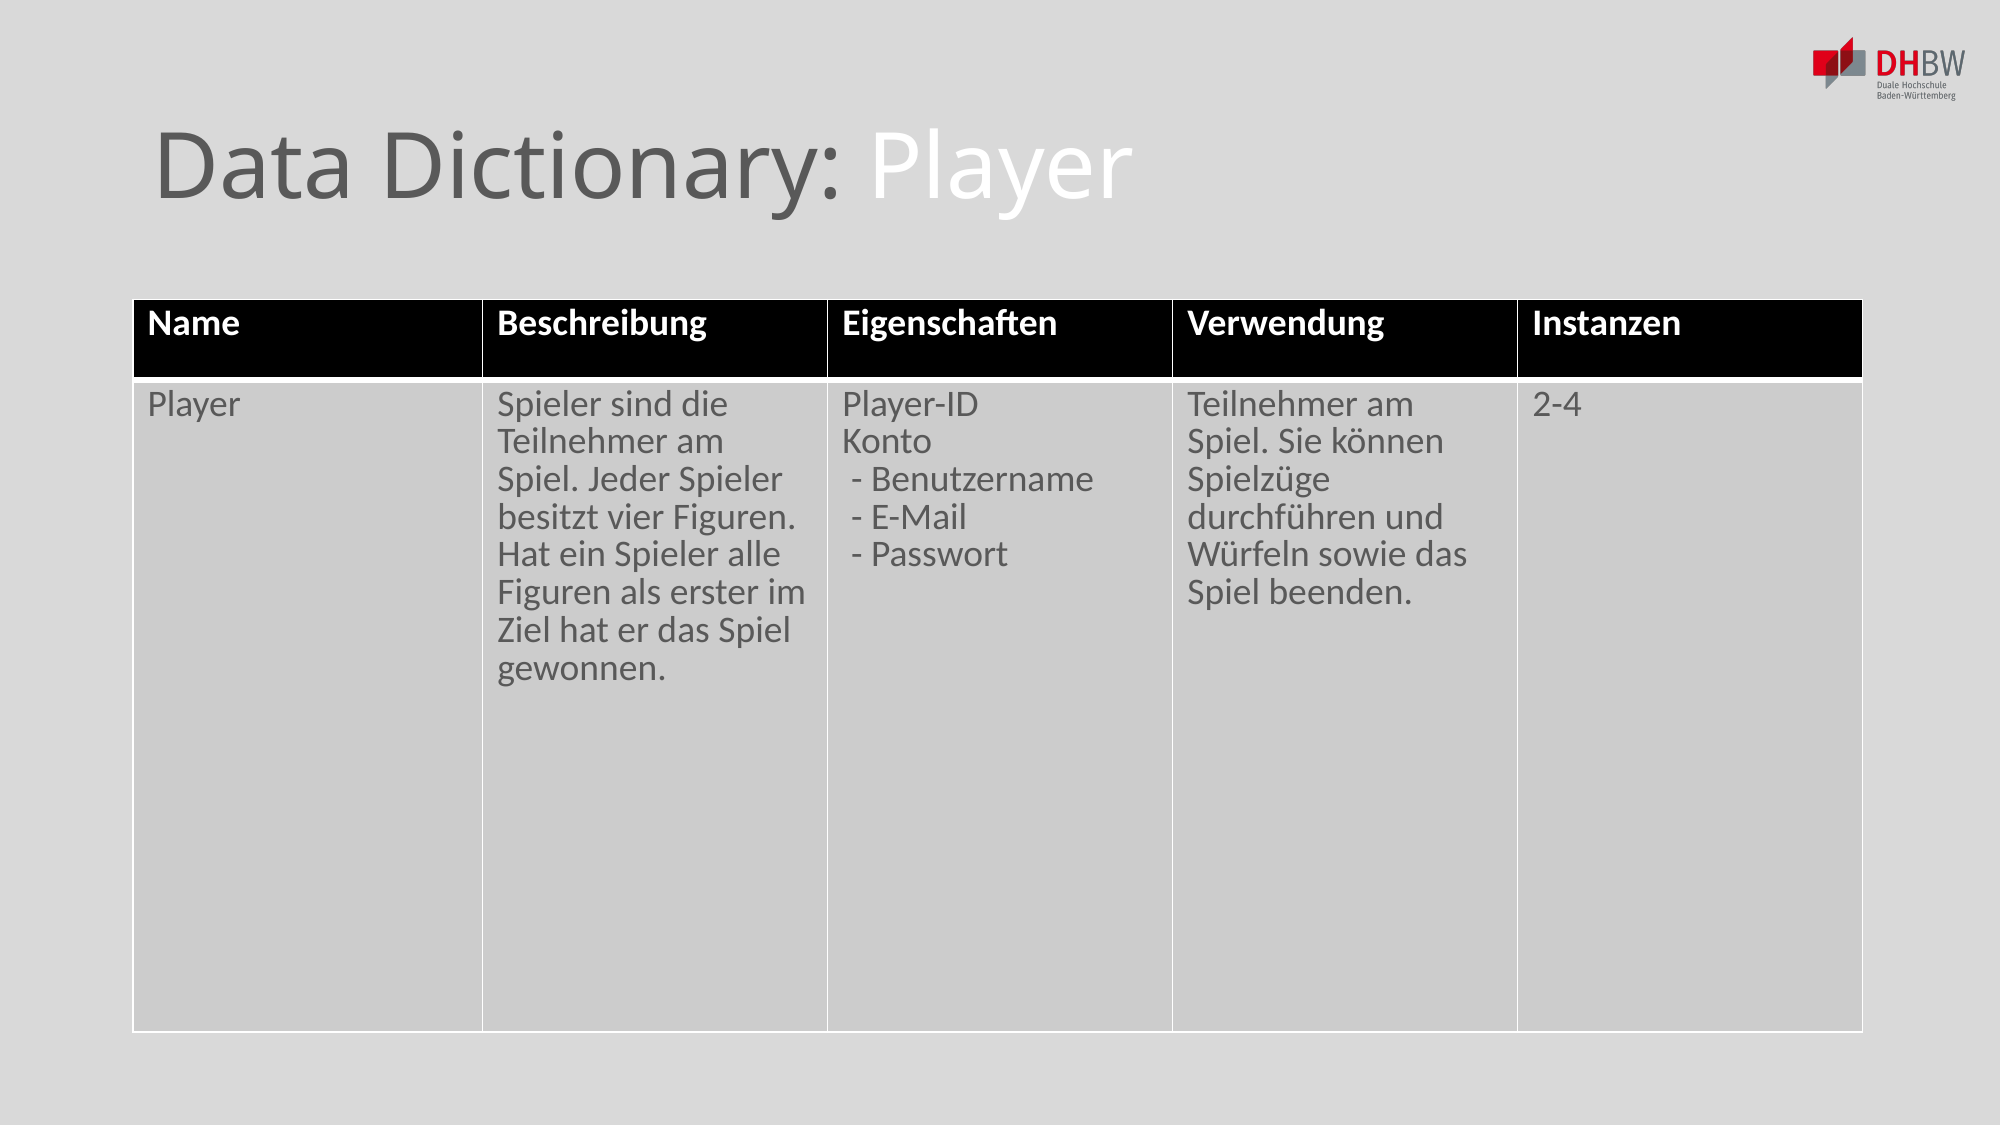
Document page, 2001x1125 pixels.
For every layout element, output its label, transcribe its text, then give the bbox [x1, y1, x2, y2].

table_header Verwendung [1173, 300, 1517, 377]
table_header Name [134, 300, 482, 377]
title Data Dictionary: Player [137, 59, 1863, 278]
table_header Eigenschaften [828, 300, 1172, 377]
table_cell 2-4 [1518, 383, 1862, 1031]
table_cell Player [134, 383, 482, 1031]
table_cell Teilnehmer am Spiel. Sie können Spielzüge durchführen und Würfeln sowie das Spiel beenden. [1173, 383, 1517, 1031]
table_header Instanzen [1518, 300, 1862, 377]
table_header Beschreibung [483, 300, 827, 377]
table_cell Spieler sind die Teilnehmer am Spiel. Jeder Spieler besitzt vier Figuren. Hat ein Spieler alle Figuren als erster im Ziel hat er das Spiel gewonnen. [483, 383, 827, 1031]
picture [1813, 37, 1965, 101]
table_cell Player-ID Konto - Benutzername - E-Mail - Passwort [828, 383, 1172, 1031]
